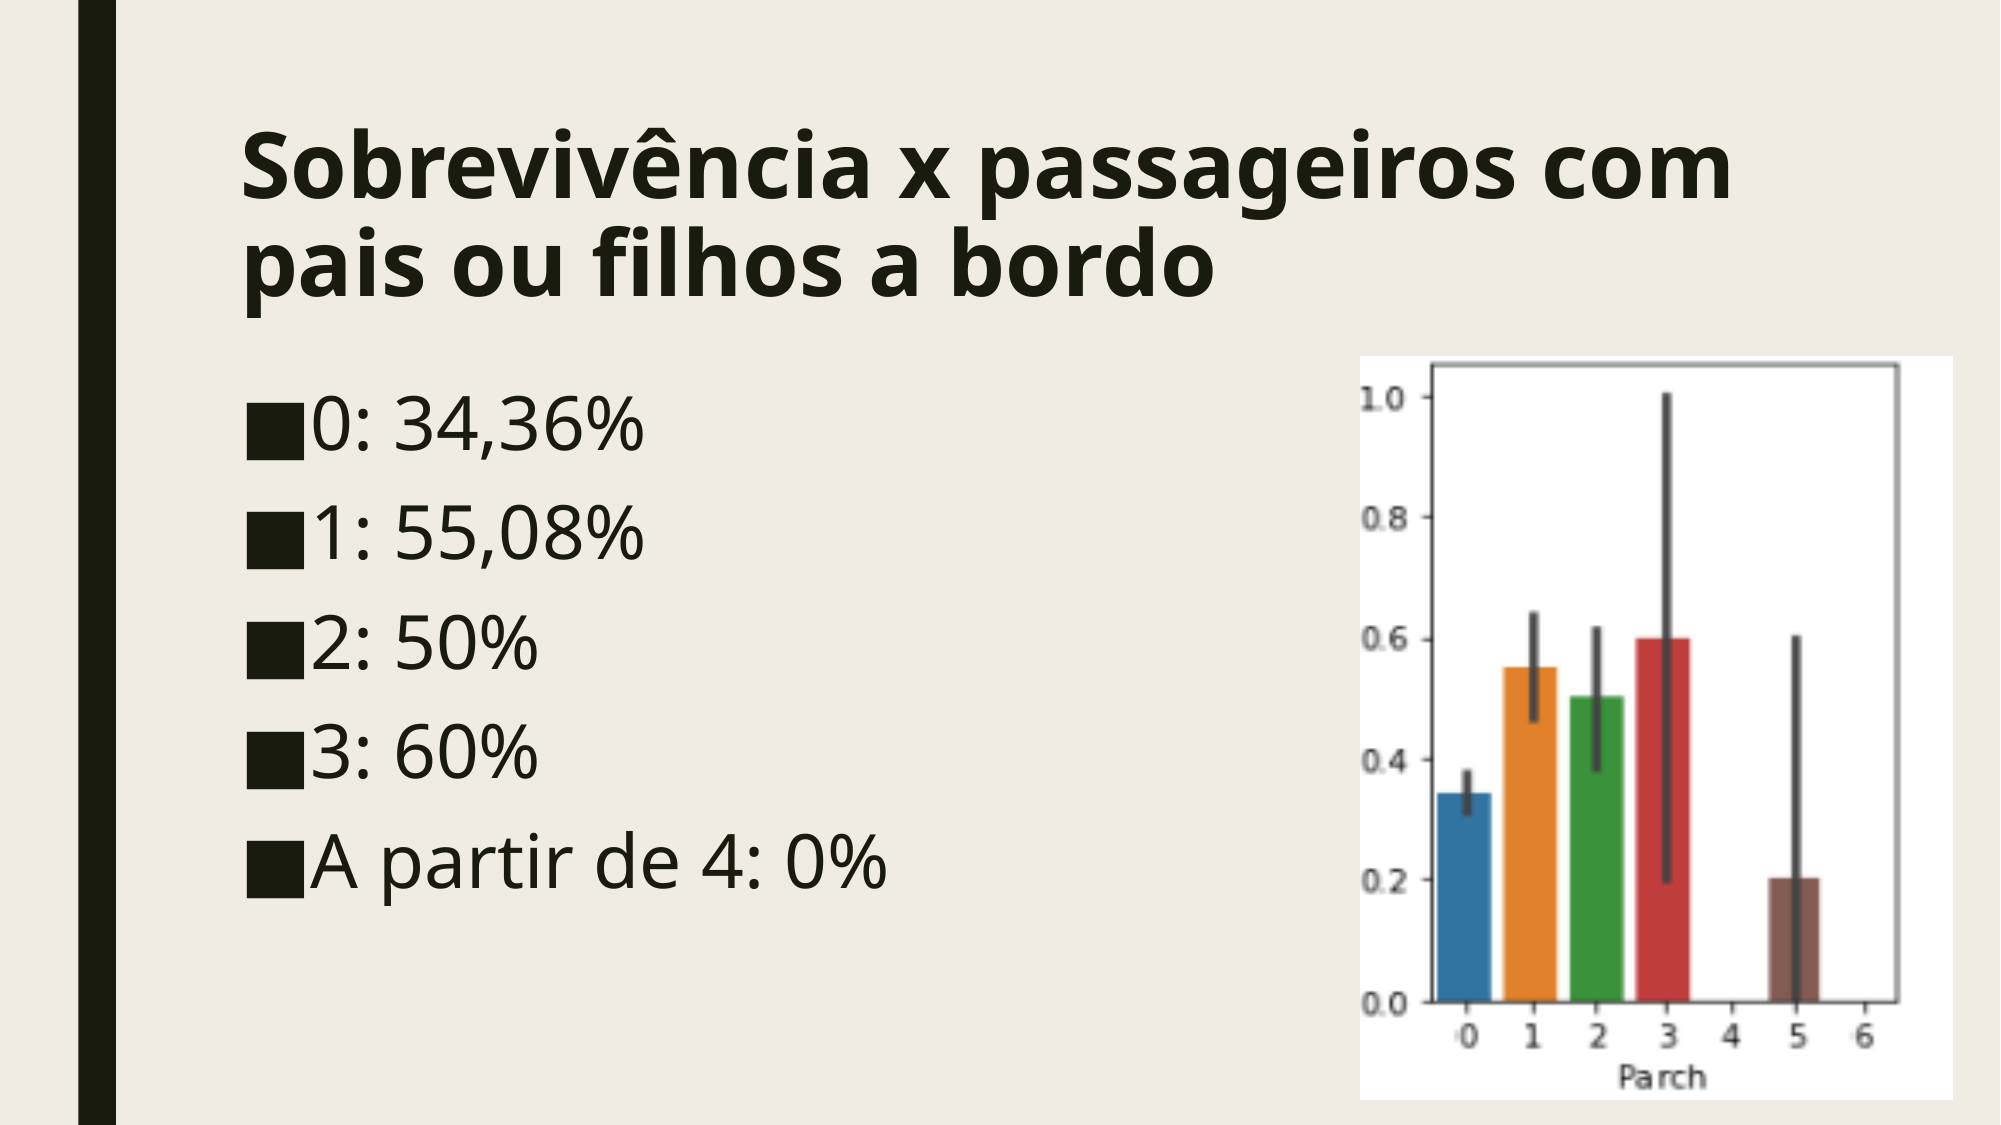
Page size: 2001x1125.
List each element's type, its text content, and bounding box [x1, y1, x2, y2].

title Sobrevivência x passageiros com pais ou filhos a bordo [225, 112, 1800, 357]
list 0: 34,36% 1: 55,08% 2: 50% 3: 60% A partir de 4: 0% [225, 375, 1360, 963]
picture [1360, 356, 1953, 1100]
